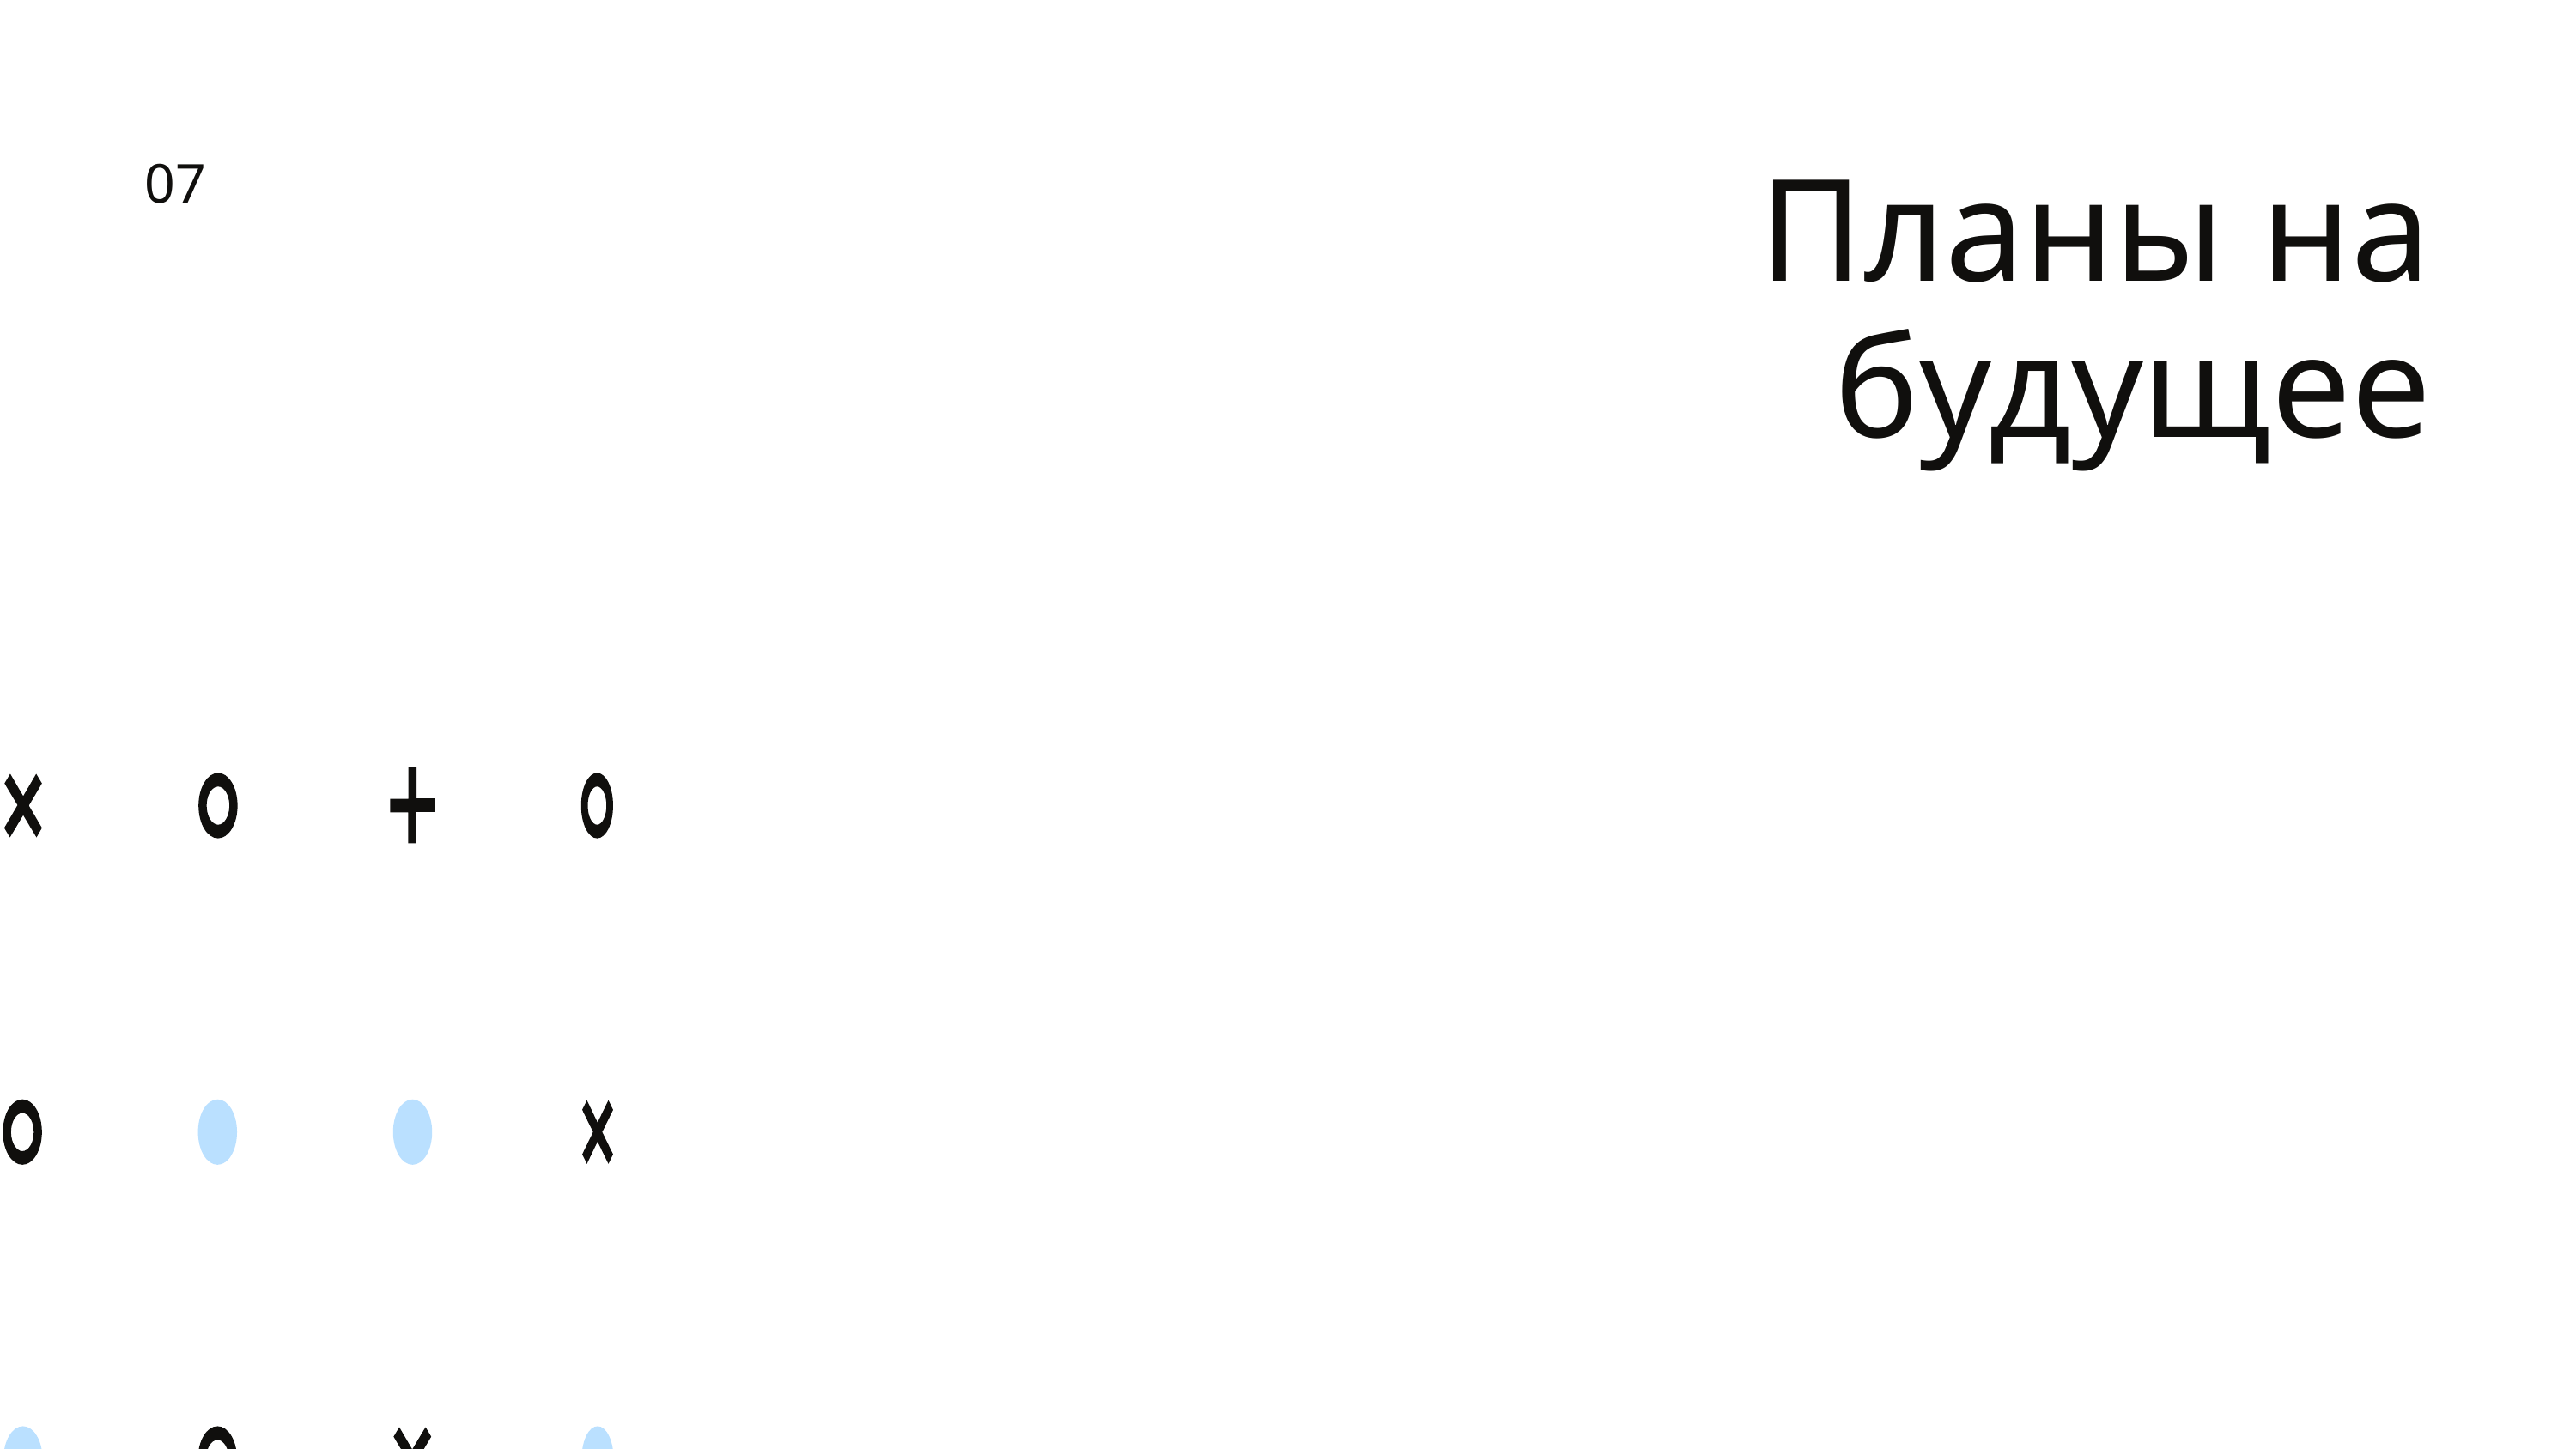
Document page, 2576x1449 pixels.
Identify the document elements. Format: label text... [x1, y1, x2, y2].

text_box 07 [144, 138, 225, 214]
text_box Планы на будущее [1140, 154, 2432, 466]
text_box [0, 767, 514, 1422]
